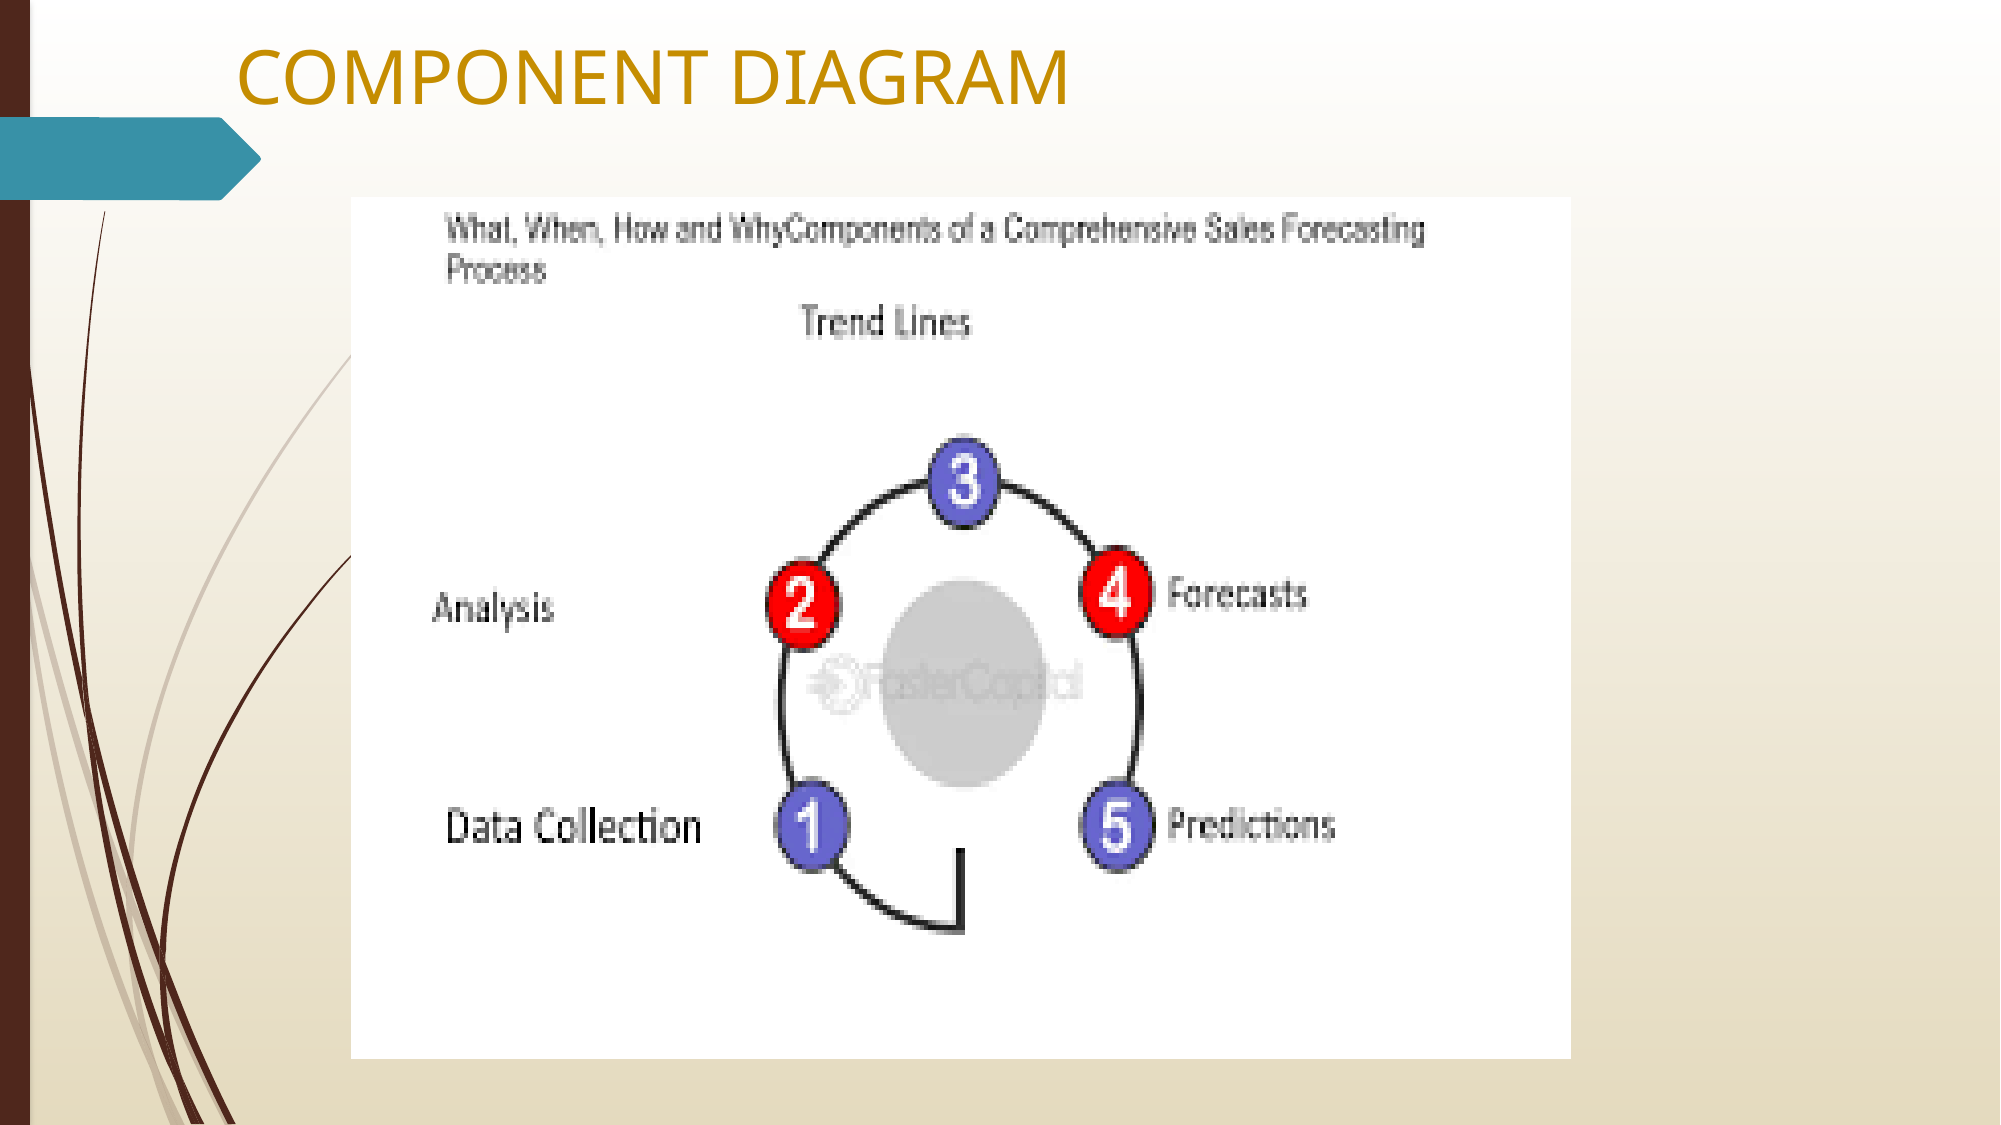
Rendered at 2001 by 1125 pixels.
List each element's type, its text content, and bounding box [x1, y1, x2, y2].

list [351, 197, 1571, 1059]
title COMPONENT DIAGRAM [220, 21, 1746, 198]
